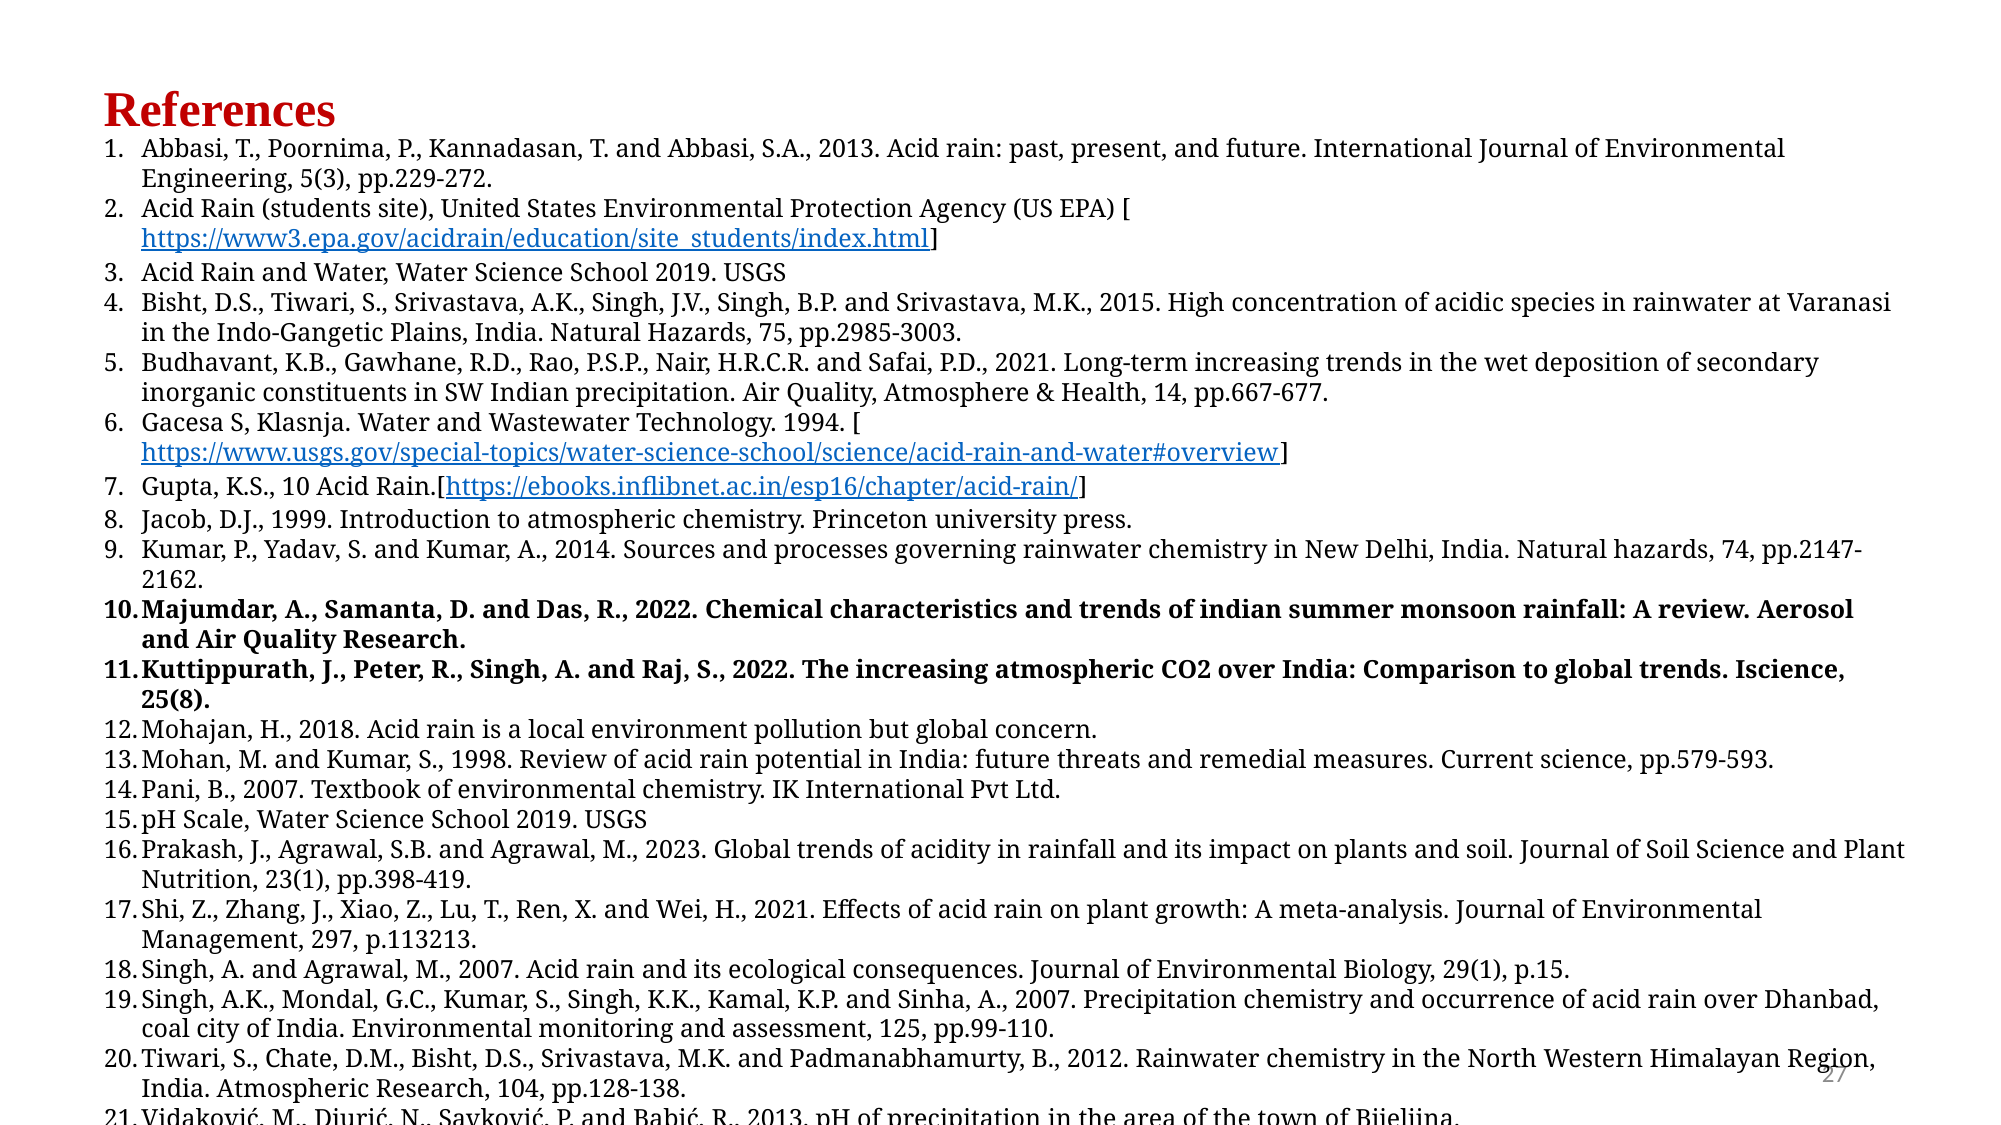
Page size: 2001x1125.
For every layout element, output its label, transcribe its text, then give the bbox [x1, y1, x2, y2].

text_box References [88, 68, 1089, 144]
text_box Abbasi, T., Poornima, P., Kannadasan, T. and Abbasi, S.A., 2013. Acid rain: past, present, and future. International Journal of Environmental Engineering, 5(3), pp.229-272. Acid Rain (students site), United States Environmental Protection Agency (US EPA) [https://www3.epa.gov/acidrain/education/site_students/index.html] Acid Rain and Water, Water Science School 2019. USGS Bisht, D.S., Tiwari, S., Srivastava, A.K., Singh, J.V., Singh, B.P. and Srivastava, M.K., 2015. High concentration of acidic species in rainwater at Varanasi in the Indo-Gangetic Plains, India. Natural Hazards, 75, pp.2985-3003. Budhavant, K.B., Gawhane, R.D., Rao, P.S.P., Nair, H.R.C.R. and Safai, P.D., 2021. Long-term increasing trends in the wet deposition of secondary inorganic constituents in SW Indian precipitation. Air Quality, Atmosphere & Health, 14, pp.667-677. Gacesa S, Klasnja. Water and Wastewater Technology. 1994. [https://www.usgs.gov/special-topics/water-science-school/science/acid-rain-and-water#overview] Gupta, K.S., 10 Acid Rain.[https://ebooks.inflibnet.ac.in/esp16/chapter/acid-rain/] Jacob, D.J., 1999. Introduction to atmospheric chemistry. Princeton university press. Kumar, P., Yadav, S. and Kumar, A., 2014. Sources and processes governing rainwater chemistry in New Delhi, India. Natural hazards, 74, pp.2147-2162. Majumdar, A., Samanta, D. and Das, R., 2022. Chemical characteristics and trends of indian summer monsoon rainfall: A review. Aerosol and Air Quality Research. Kuttippurath, J., Peter, R., Singh, A. and Raj, S., 2022. The increasing atmospheric CO2 over India: Comparison to global trends. Iscience, 25(8). Mohajan, H., 2018. Acid rain is a local environment pollution but global concern. Mohan, M. and Kumar, S., 1998. Review of acid rain potential in India: future threats and remedial measures. Current science, pp.579-593. Pani, B., 2007. Textbook of environmental chemistry. IK International Pvt Ltd. pH Scale, Water Science School 2019. USGS Prakash, J., Agrawal, S.B. and Agrawal, M., 2023. Global trends of acidity in rainfall and its impact on plants and soil. Journal of Soil Science and Plant Nutrition, 23(1), pp.398-419. Shi, Z., Zhang, J., Xiao, Z., Lu, T., Ren, X. and Wei, H., 2021. Effects of acid rain on plant growth: A meta-analysis. Journal of Environmental Management, 297, p.113213. Singh, A. and Agrawal, M., 2007. Acid rain and its ecological consequences. Journal of Environmental Biology, 29(1), p.15. Singh, A.K., Mondal, G.C., Kumar, S., Singh, K.K., Kamal, K.P. and Sinha, A., 2007. Precipitation chemistry and occurrence of acid rain over Dhanbad, coal city of India. Environmental monitoring and assessment, 125, pp.99-110. Tiwari, S., Chate, D.M., Bisht, D.S., Srivastava, M.K. and Padmanabhamurty, B., 2012. Rainwater chemistry in the North Western Himalayan Region, India. Atmospheric Research, 104, pp.128-138. Vidaković, M., Djurić, N., Savković, P. and Babić, R., 2013. pH of precipitation in the area of the town of Bijeljina. The Taj Mahal — under Environmental and Political Threat, Medium 2018, [https://medium.com/the-naked-architect/the-taj-mahal-under-environmental-and-political-threat-7b3b8c4b7f6f]. Acid Rain – Definition, Types, Causes, Effects, Examples., 2023, Adda-247 [https://www.adda247.com/school/acid-rain/] Conversion Factors for Water Quality; KnowyourH2O [88, 125, 1924, 1043]
slide_number 27 [1412, 1042, 1863, 1103]
